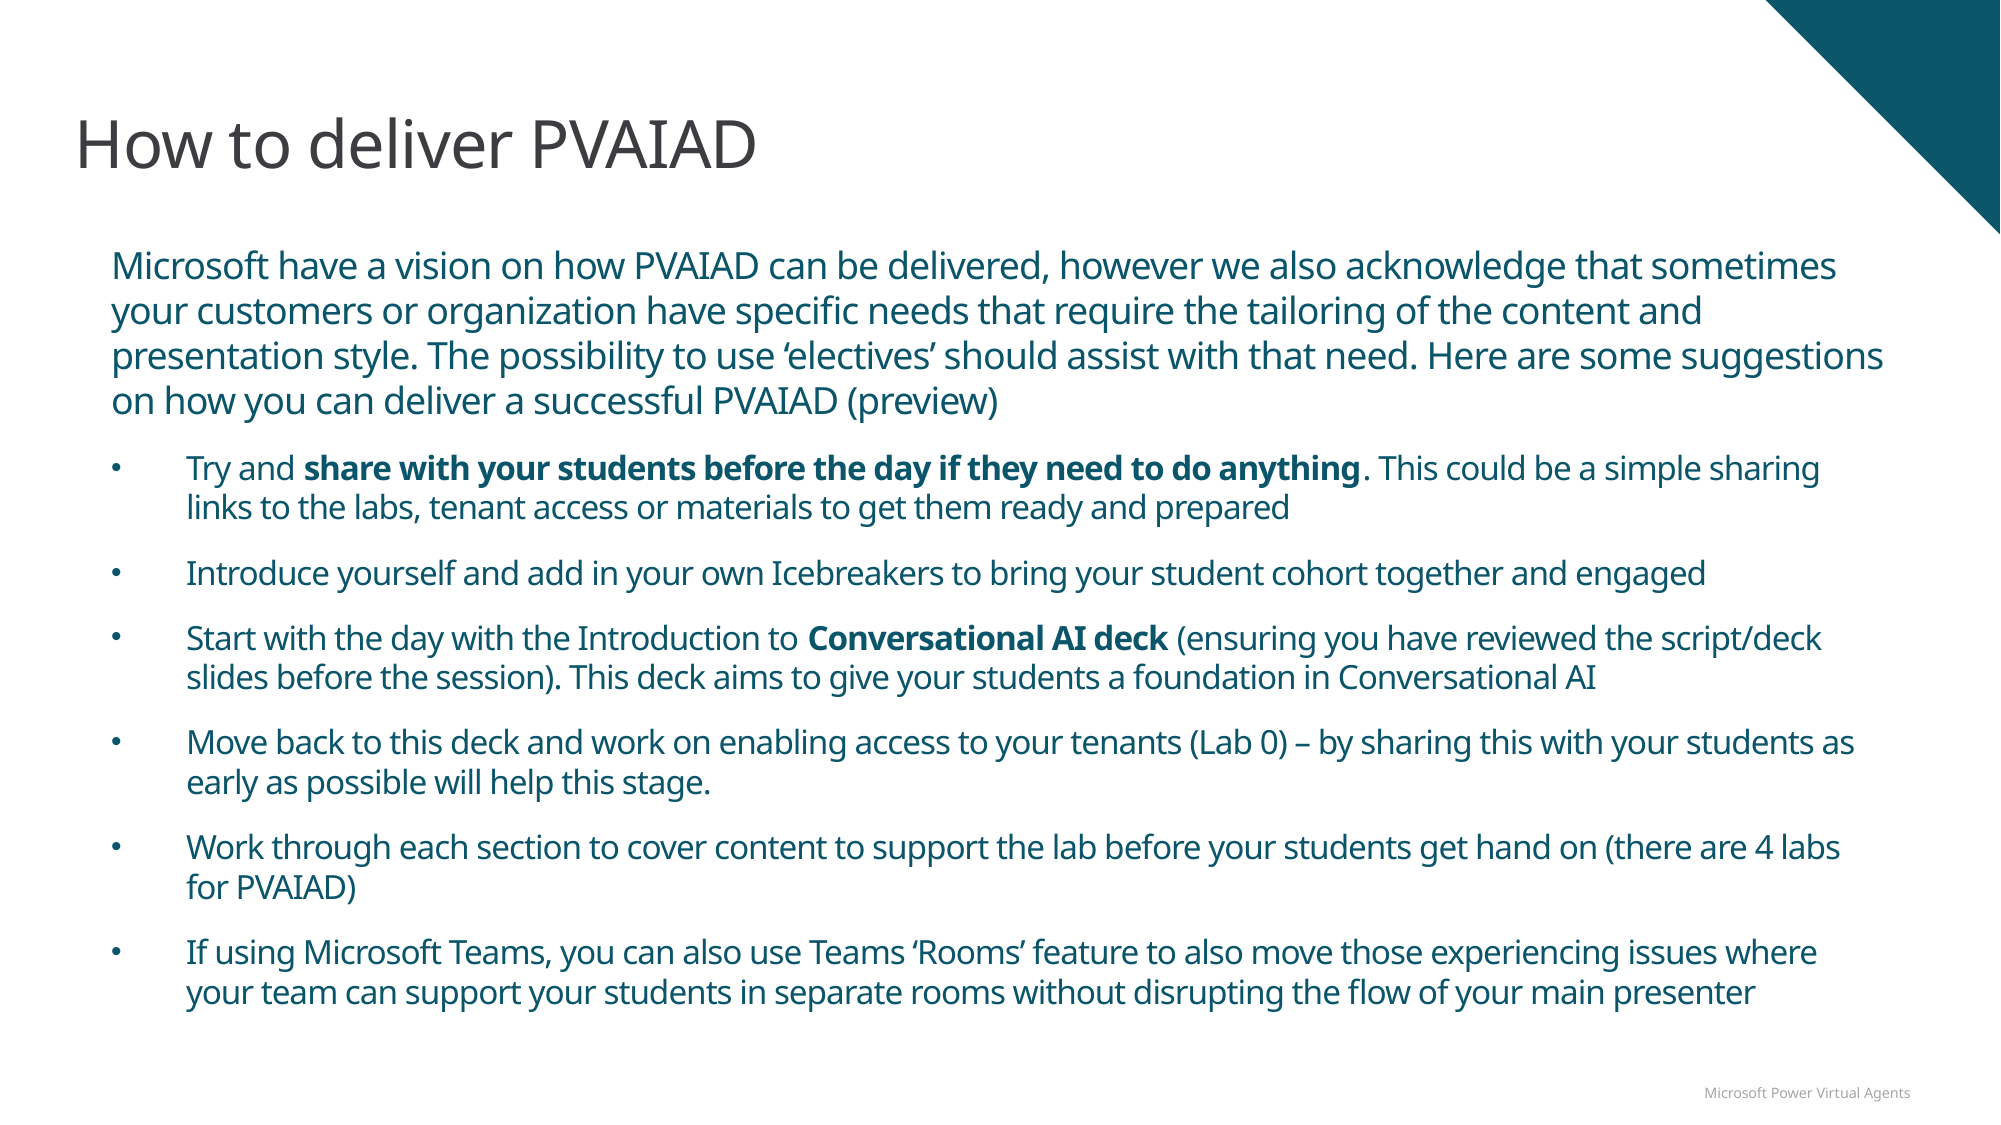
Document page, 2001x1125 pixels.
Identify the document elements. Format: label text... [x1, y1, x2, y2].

title How to deliver PVAIAD [74, 101, 1930, 183]
text_box Microsoft have a vision on how PVAIAD can be delivered, however we also acknowledge that sometimes your customers or organization have specific needs that require the tailoring of the content and presentation style. The possibility to use ‘electives’ should assist with that need. Here are some suggestions on how you can deliver a successful PVAIAD (preview) Try and share with your students before the day if they need to do anything. This could be a simple sharing links to the labs, tenant access or materials to get them ready and prepared Introduce yourself and add in your own Icebreakers to bring your student cohort together and engaged Start with the day with the Introduction to Conversational AI deck (ensuring you have reviewed the script/deck slides before the session). This deck aims to give your students a foundation in Conversational AI Move back to this deck and work on enabling access to your tenants (Lab 0) – by sharing this with your students as early as possible will help this stage. Work through each section to cover content to support the lab before your students get hand on (there are 4 labs for PVAIAD) If using Microsoft Teams, you can also use Teams ‘Rooms’ feature to also move those experiencing issues where your team can support your students in separate rooms without disrupting the flow of your main presenter [96, 234, 1904, 1023]
text_box [1764, 0, 2000, 236]
